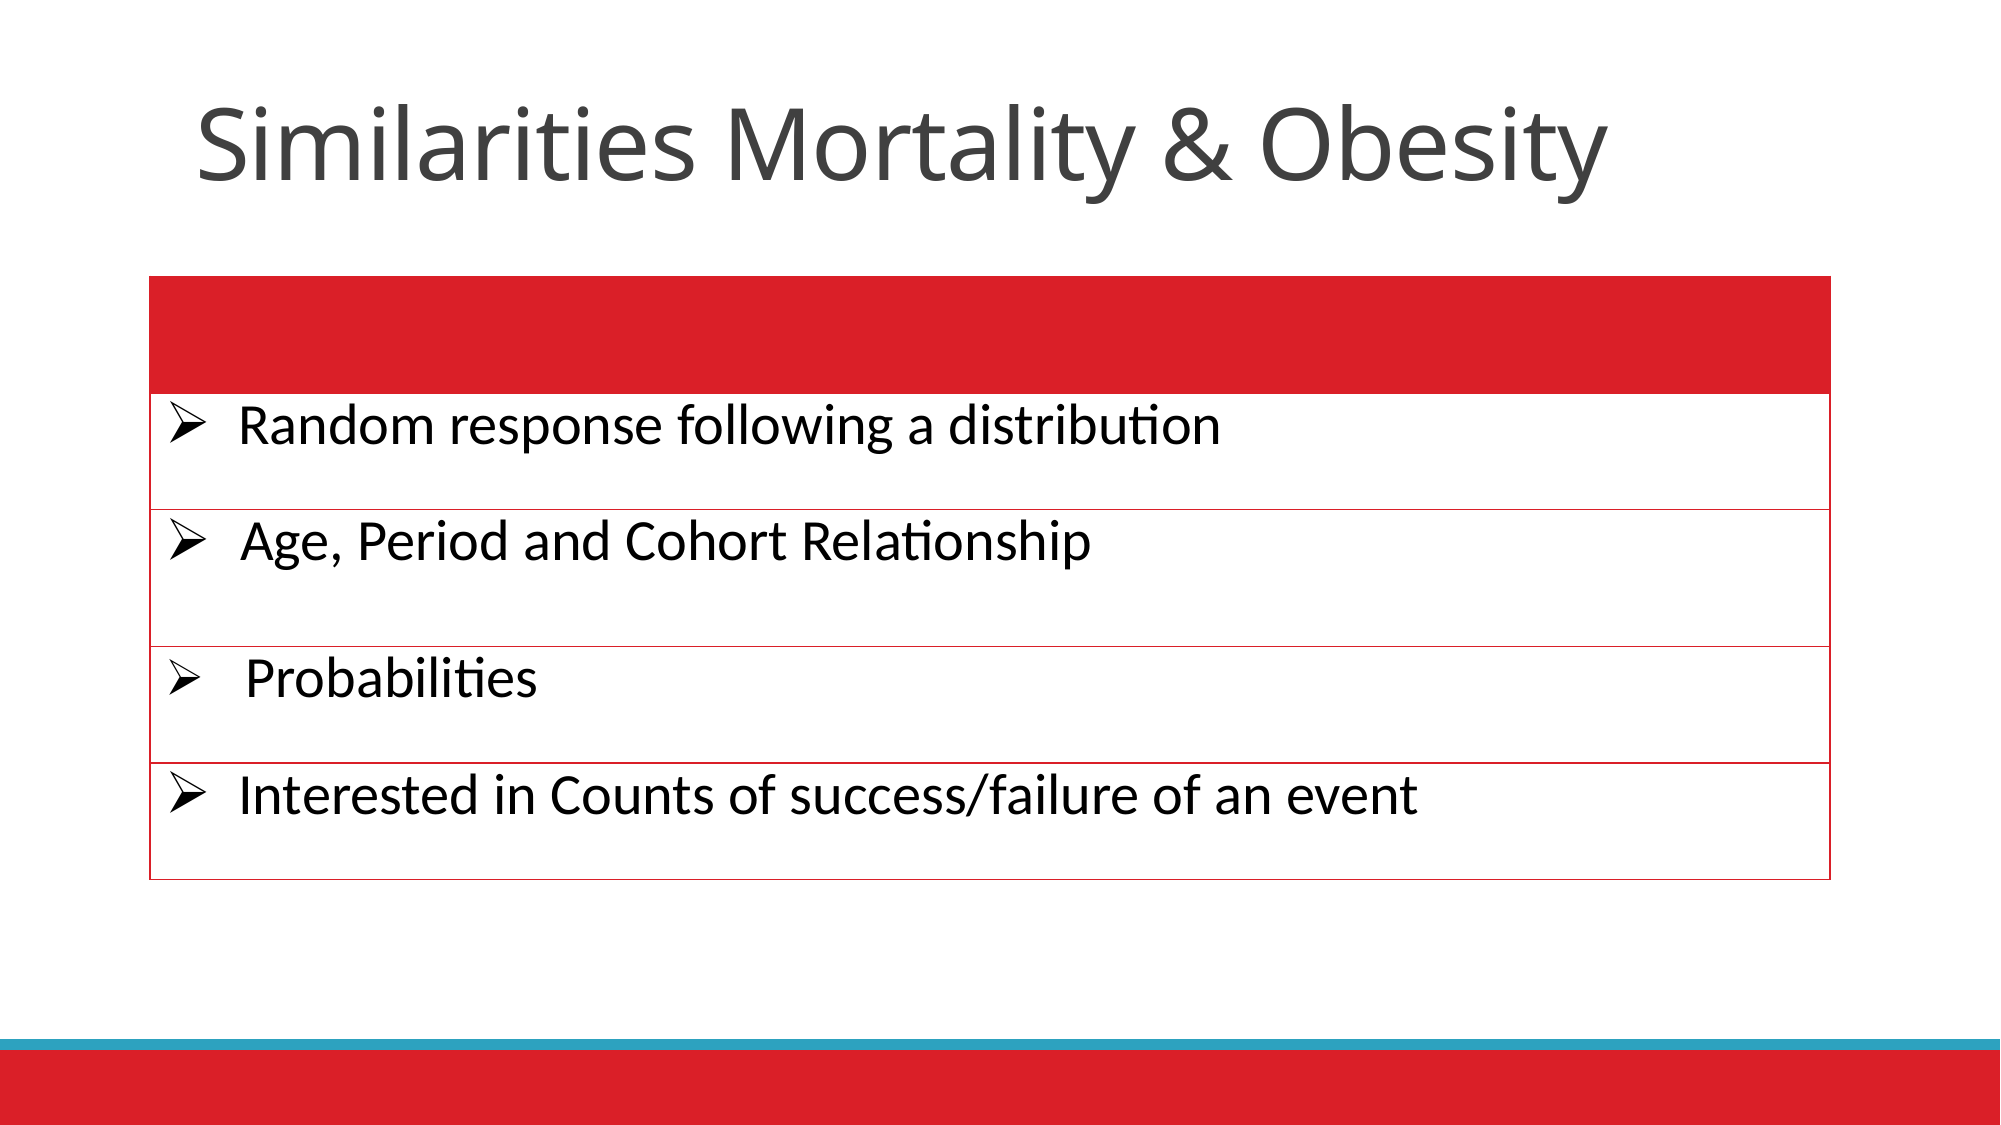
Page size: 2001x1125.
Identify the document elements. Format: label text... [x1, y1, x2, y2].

table_cell Probabilities [151, 647, 1829, 762]
table_header [151, 277, 1829, 392]
table_cell Interested in Counts of success/failure of an event [151, 764, 1829, 879]
title Similarities Mortality & Obesity [180, 47, 1830, 209]
table_cell Random response following a distribution [151, 394, 1829, 509]
table_cell Age, Period and Cohort Relationship [151, 510, 1829, 646]
